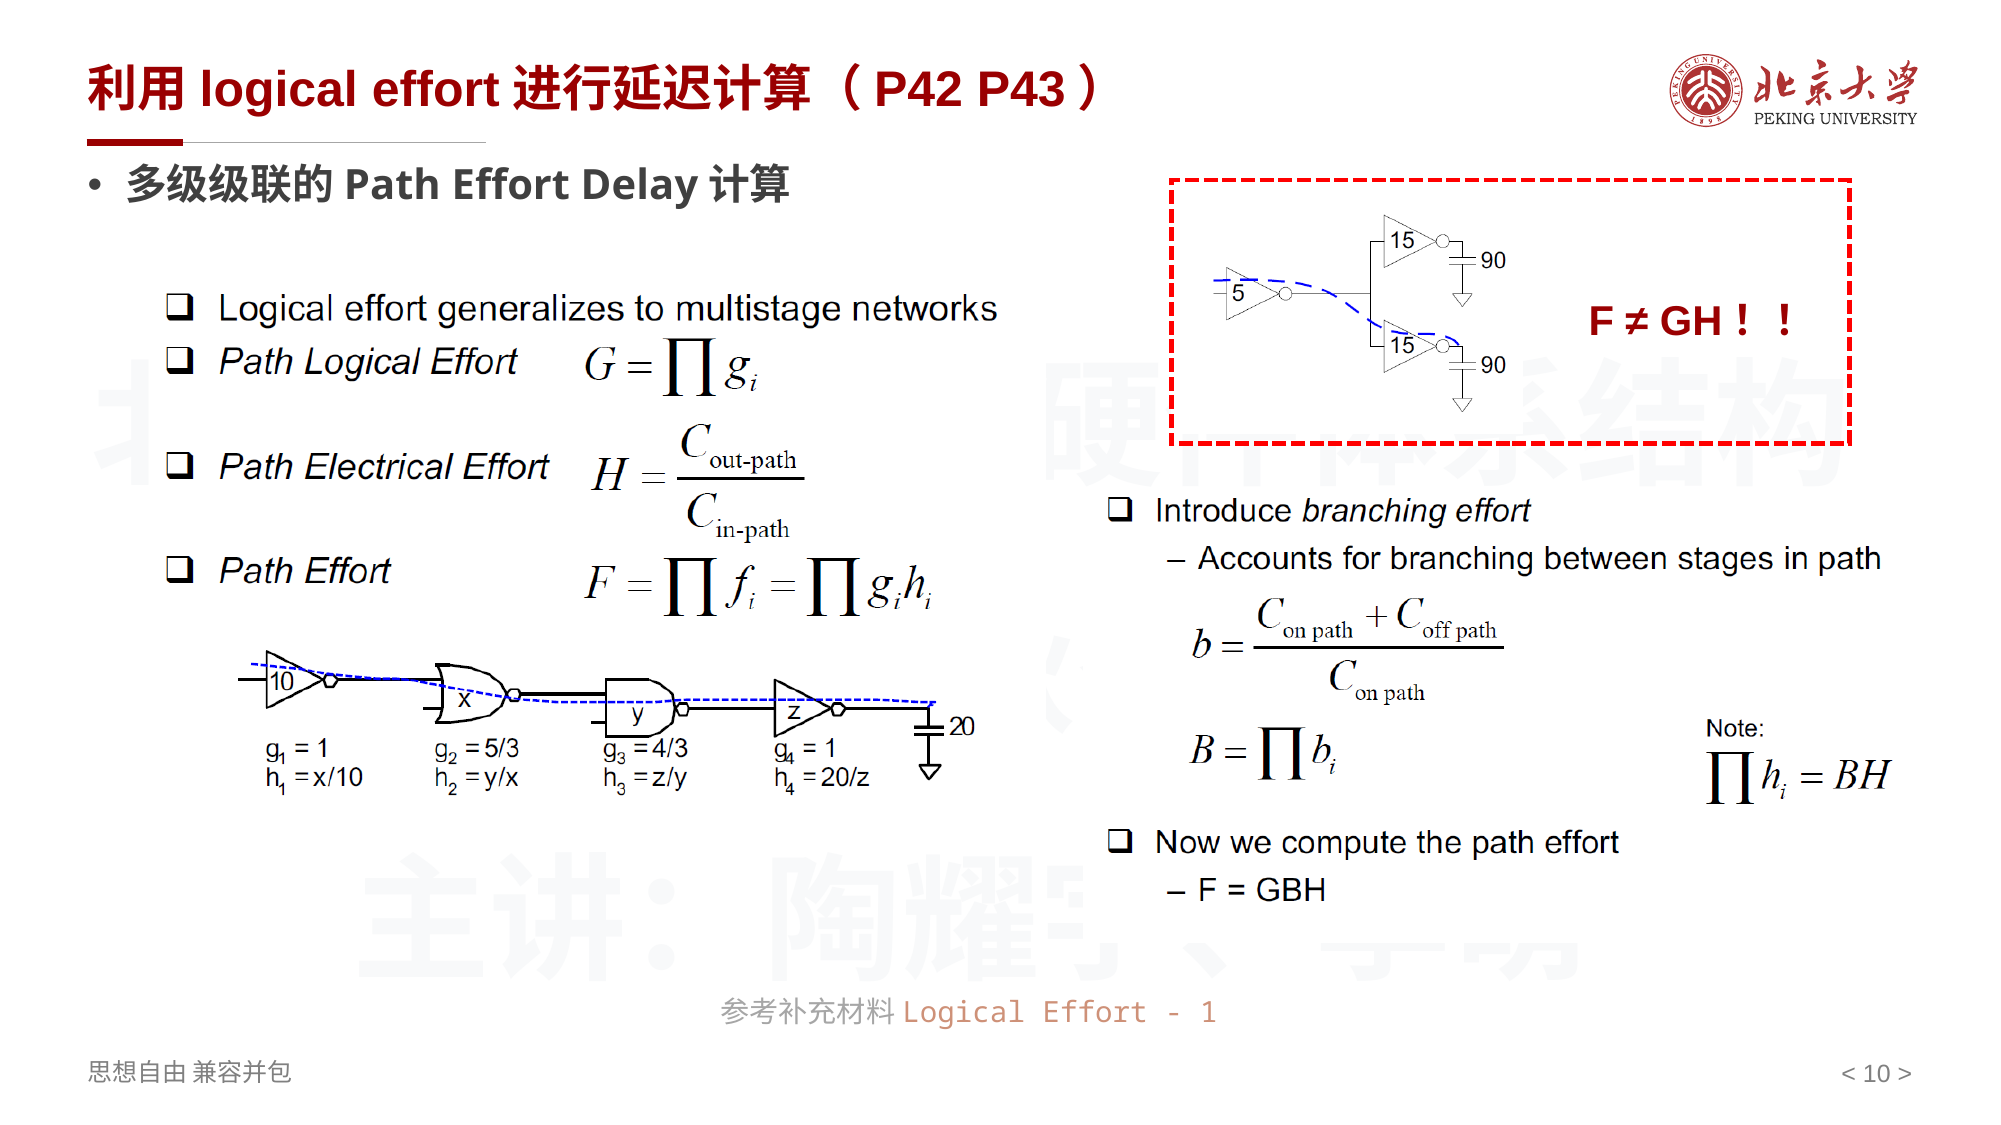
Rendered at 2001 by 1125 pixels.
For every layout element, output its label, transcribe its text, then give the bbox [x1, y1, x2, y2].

text_box [1171, 179, 1850, 445]
picture [1083, 487, 1942, 943]
slide_number < 10 > [1477, 1048, 1928, 1097]
title 利用logical effort进行延迟计算（P42 P43） [72, 39, 1559, 142]
picture [1171, 207, 1523, 434]
text_box 参考补充材料Logical Effort - 1 [481, 985, 1457, 1036]
picture [150, 276, 1046, 815]
list 多级级联的Path Effort Delay计算 [72, 154, 1559, 218]
